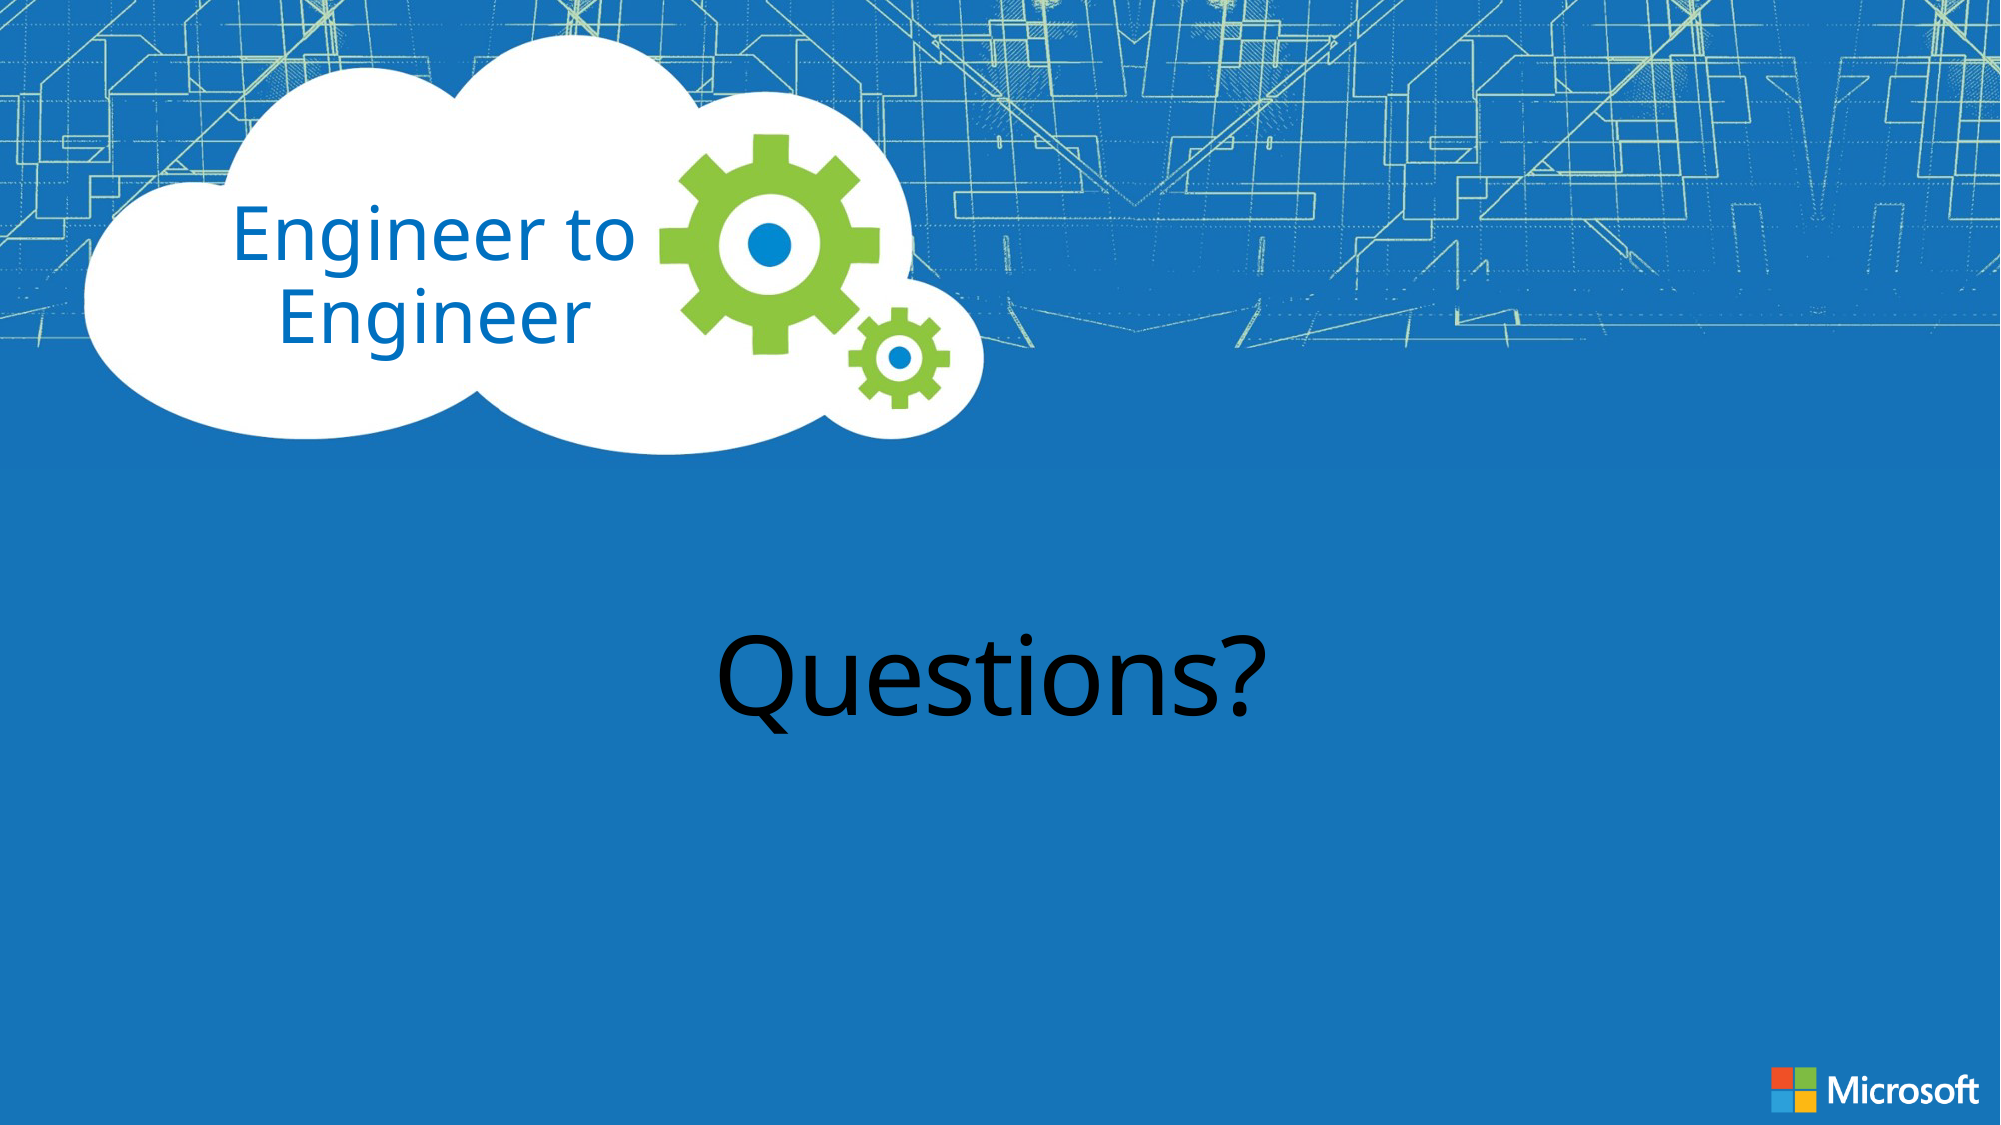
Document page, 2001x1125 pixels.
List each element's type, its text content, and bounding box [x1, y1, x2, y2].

picture [1770, 1066, 1980, 1113]
picture [0, 0, 2000, 469]
title Questions? [44, 605, 1938, 753]
